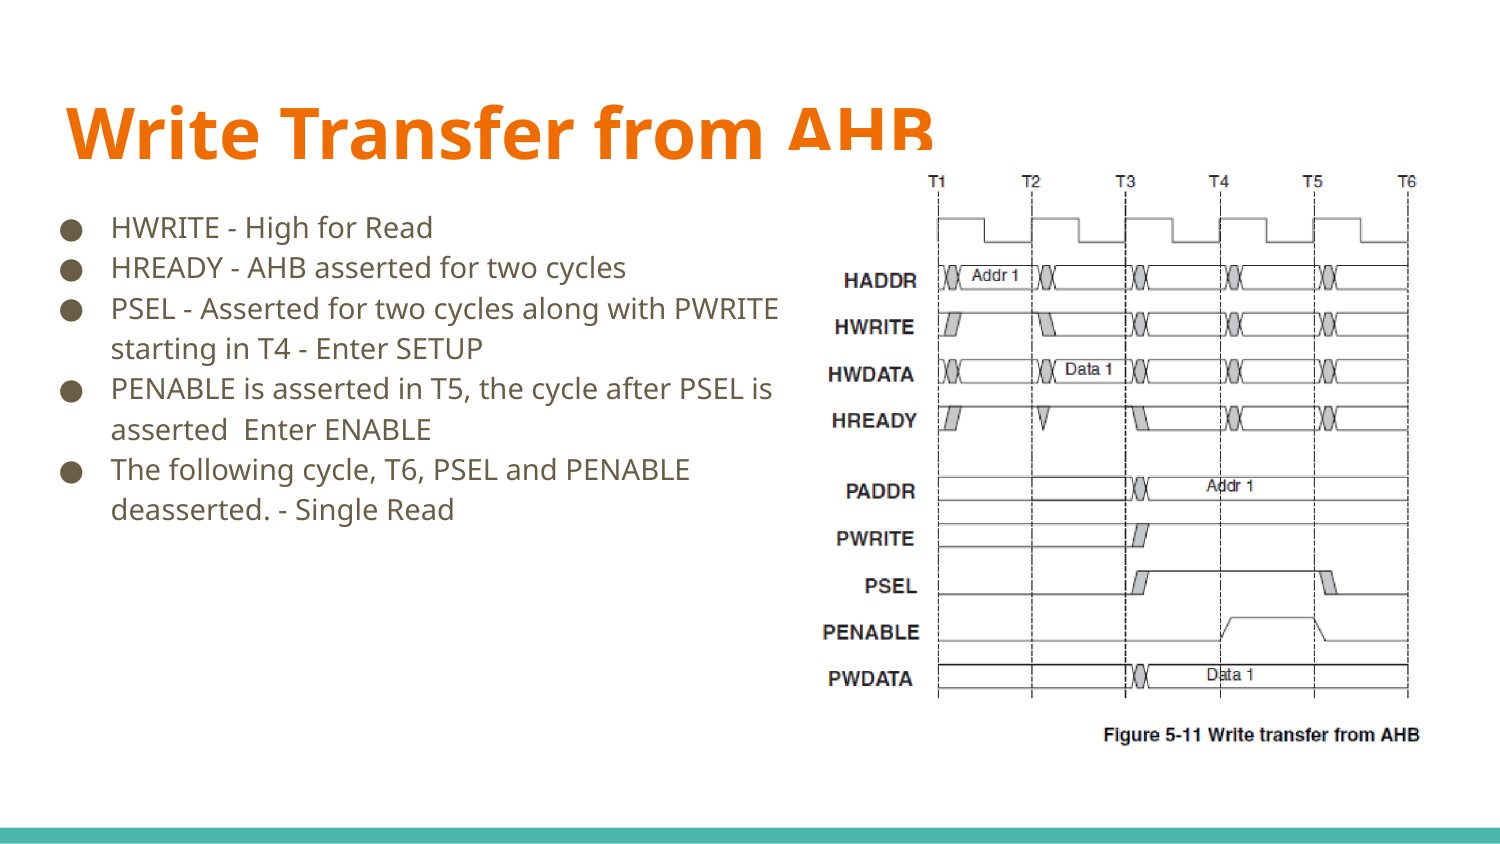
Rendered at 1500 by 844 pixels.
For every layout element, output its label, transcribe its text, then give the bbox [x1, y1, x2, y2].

title Write Transfer from AHB [51, 72, 1449, 189]
picture [781, 150, 1432, 750]
list HWRITE - High for Read HREADY - AHB asserted for two cycles PSEL - Asserted for two cycles along with PWRITE starting in T4 - Enter SETUP PENABLE is asserted in T5, the cycle after PSEL is asserted Enter ENABLE The following cycle, T6, PSEL and PENABLE deasserted. - Single Read [20, 189, 776, 722]
